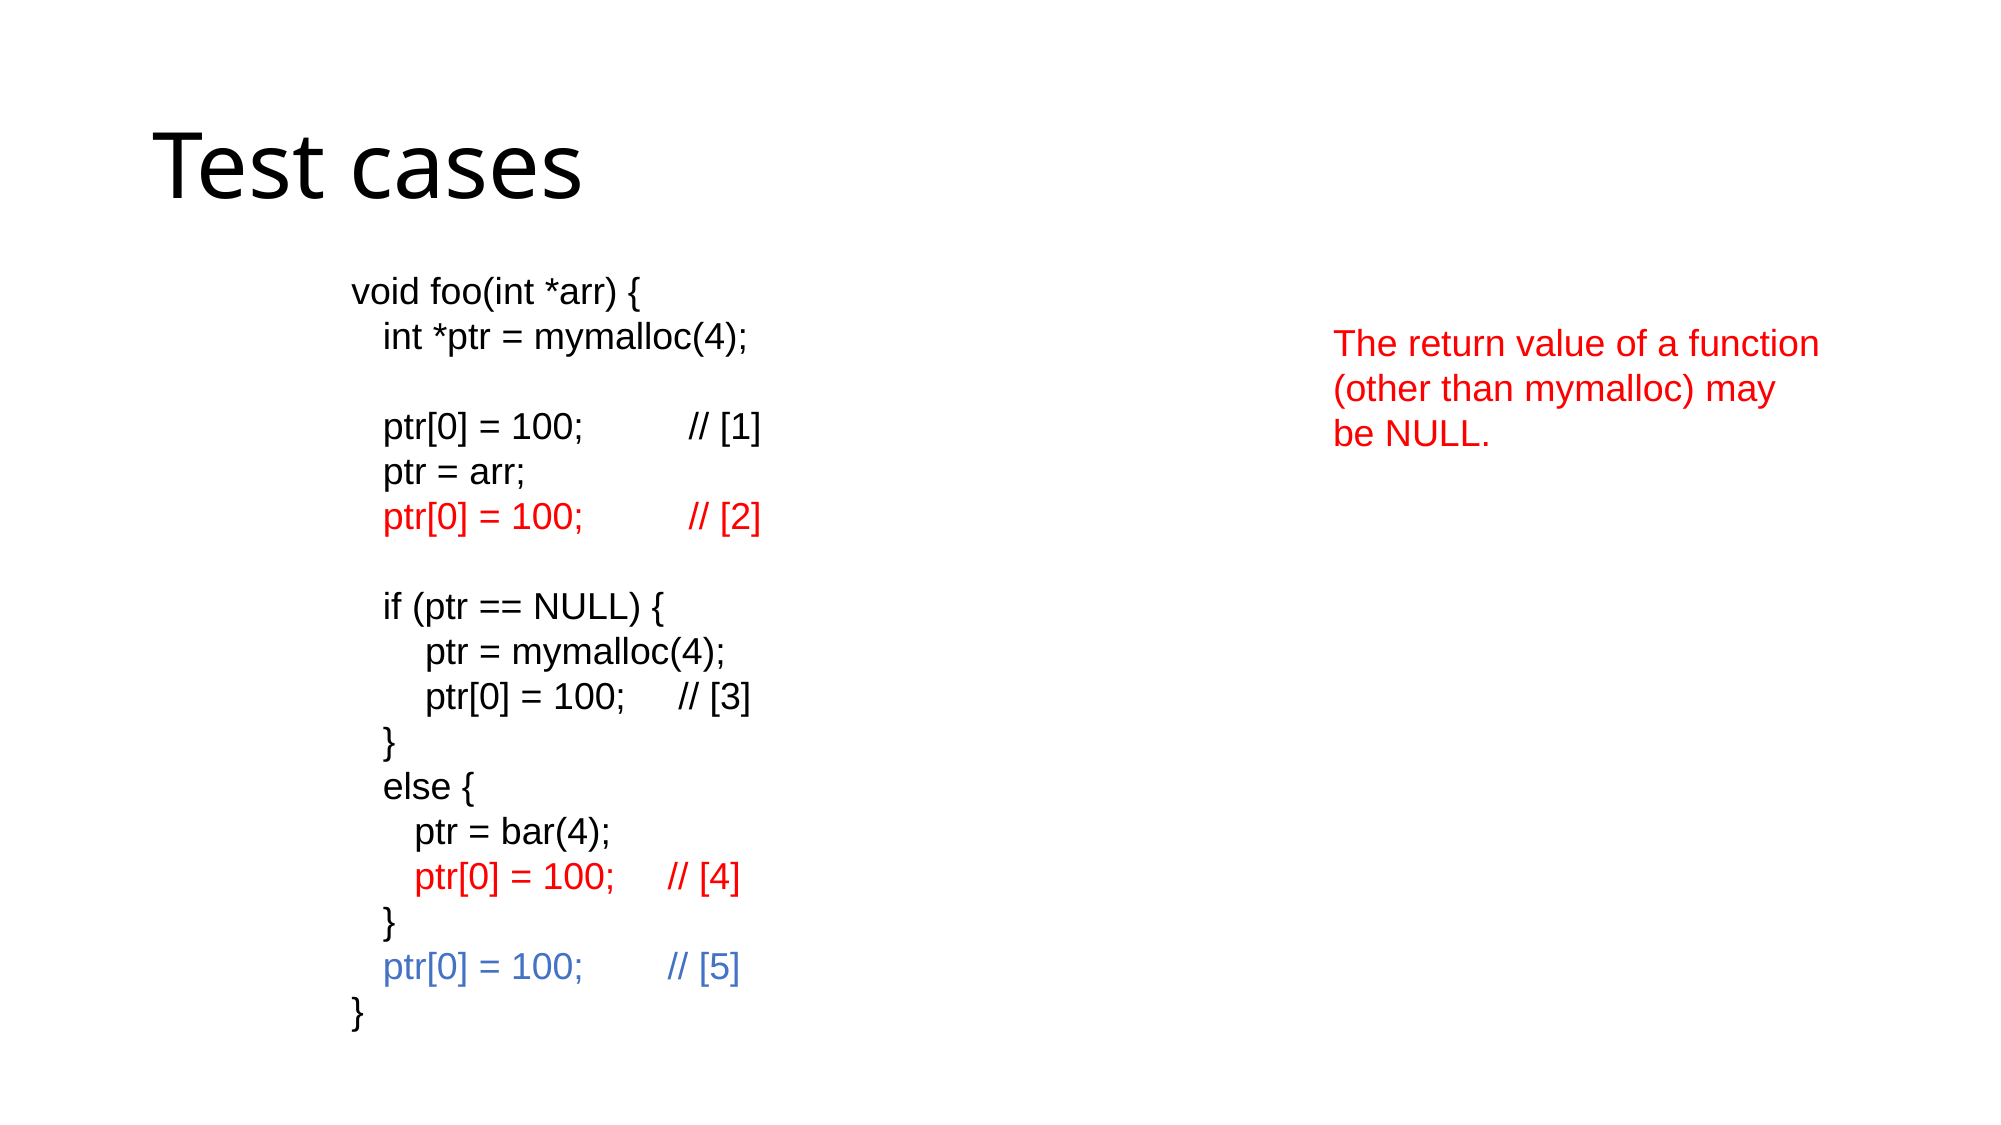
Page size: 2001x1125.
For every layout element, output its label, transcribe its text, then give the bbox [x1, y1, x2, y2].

text_box void foo(int *arr) { int *ptr = mymalloc(4); ptr[0] = 100; // [1] ptr = arr; ptr[0] = 100; // [2] if (ptr == NULL) { ptr = mymalloc(4); ptr[0] = 100; // [3] } else { ptr = bar(4); ptr[0] = 100; // [4] } ptr[0] = 100; // [5] } [336, 259, 942, 1040]
title Test cases [137, 59, 1863, 278]
text_box The return value of a function (other than mymalloc) may be NULL. [1318, 311, 1839, 462]
